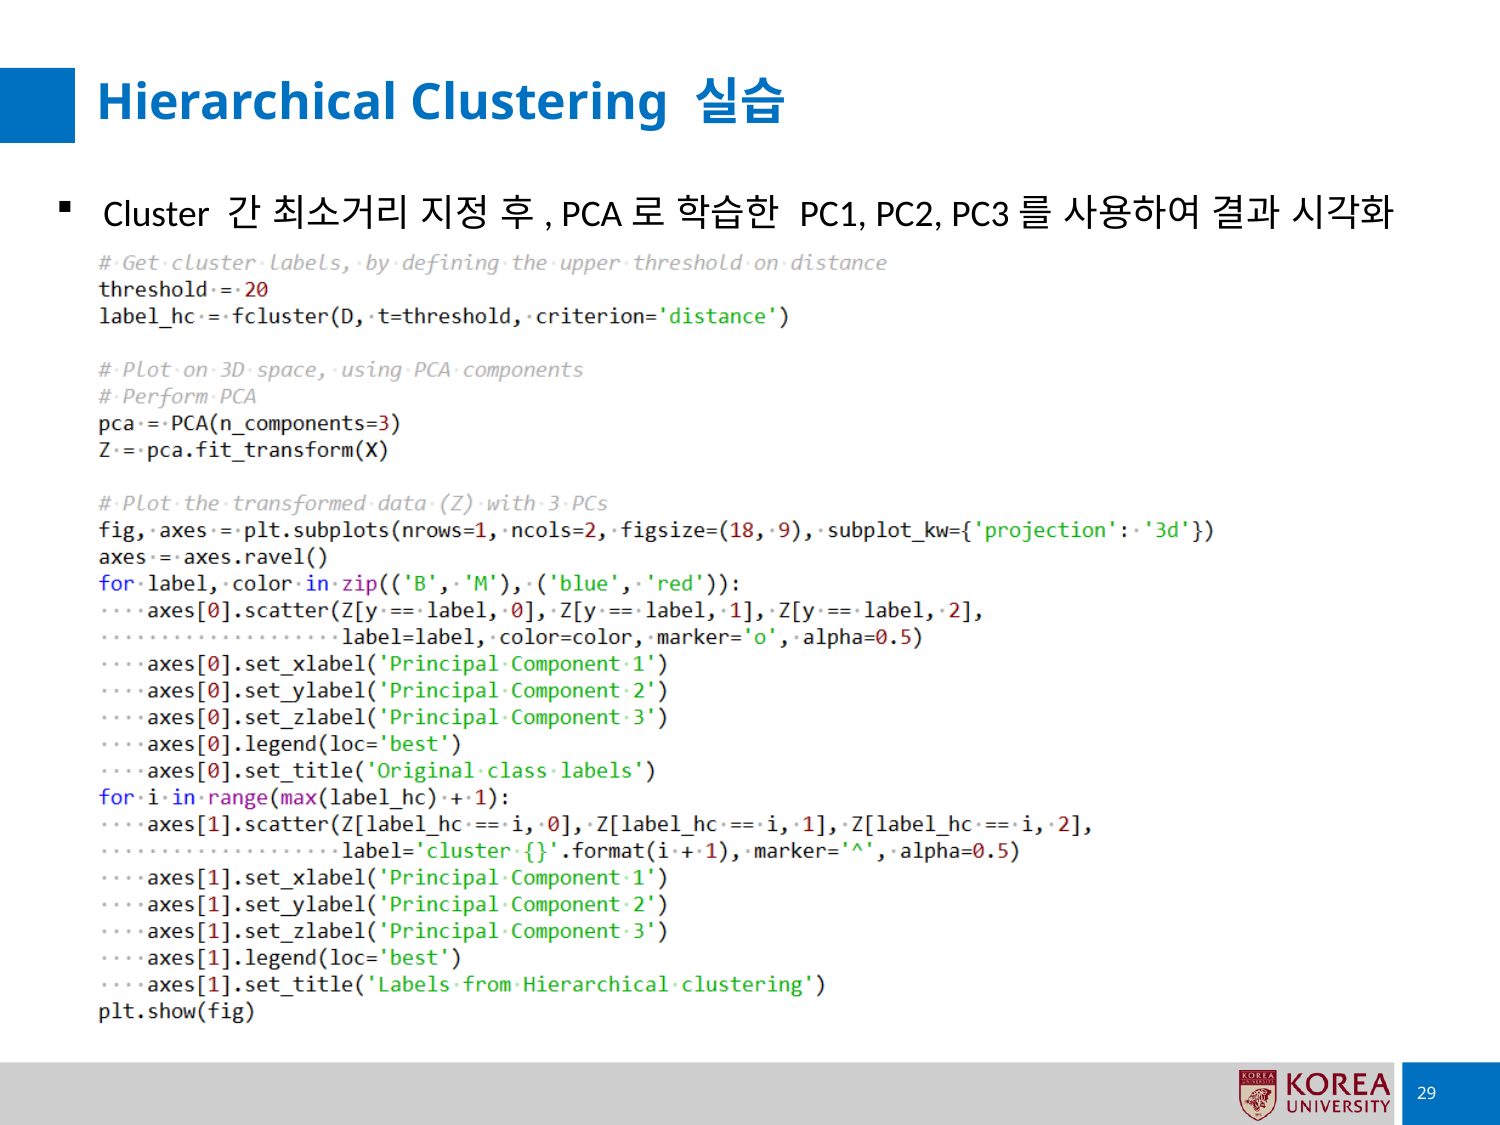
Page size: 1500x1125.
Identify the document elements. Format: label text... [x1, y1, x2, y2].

picture [1239, 1070, 1390, 1121]
title Hierarchical Clustering 실습 [95, 75, 1449, 134]
picture [95, 242, 1224, 1028]
text_box Cluster 간 최소거리 지정 후, PCA로 학습한 PC1, PC2, PC3를 사용하여 결과 시각화 [41, 181, 1448, 242]
